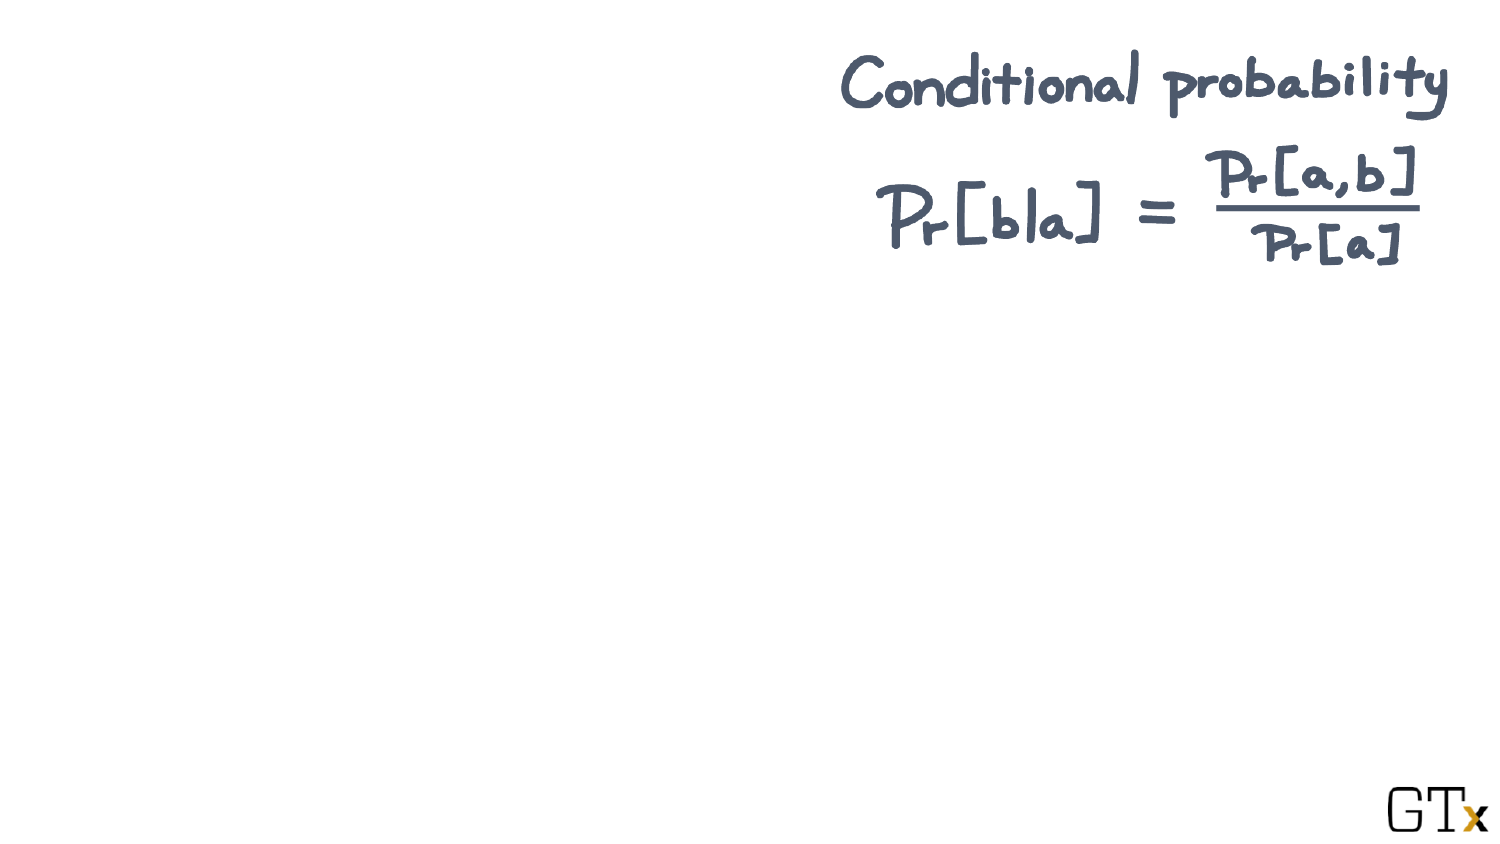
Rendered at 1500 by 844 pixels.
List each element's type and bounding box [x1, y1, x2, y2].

picture [824, 49, 1448, 286]
picture [1387, 786, 1489, 832]
